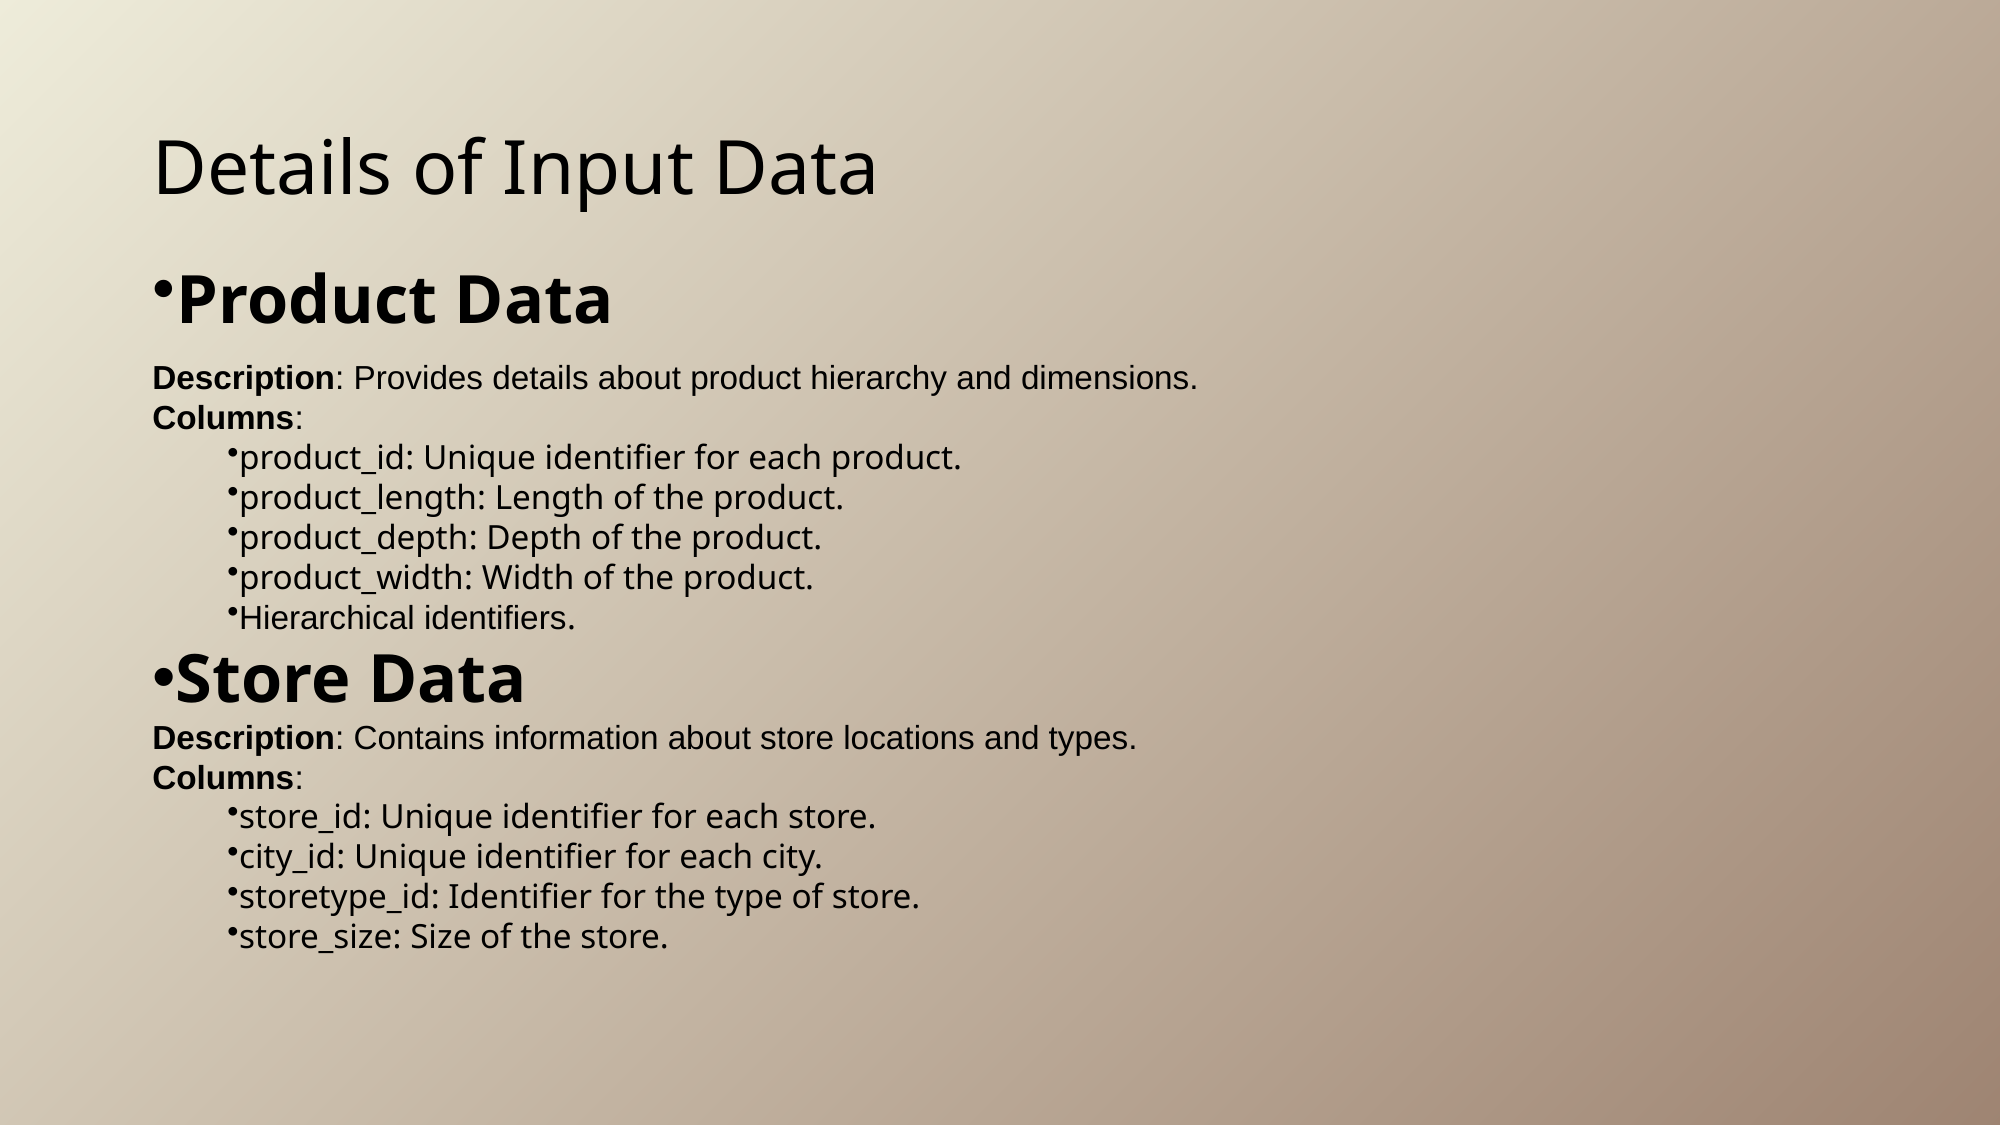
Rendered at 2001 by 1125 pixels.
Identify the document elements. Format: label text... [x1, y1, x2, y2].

list Product Data Description: Provides details about product hierarchy and dimensions. Columns: product_id: Unique identifier for each product. product_length: Length of the product. product_depth: Depth of the product. product_width: Width of the product. Hierarchical identifiers. Store Data Description: Contains information about store locations and types. Columns: store_id: Unique identifier for each store. city_id: Unique identifier for each city. storetype_id: Identifier for the type of store. store_size: Size of the store. [137, 248, 1610, 1013]
title Details of Input Data [137, 99, 1863, 242]
